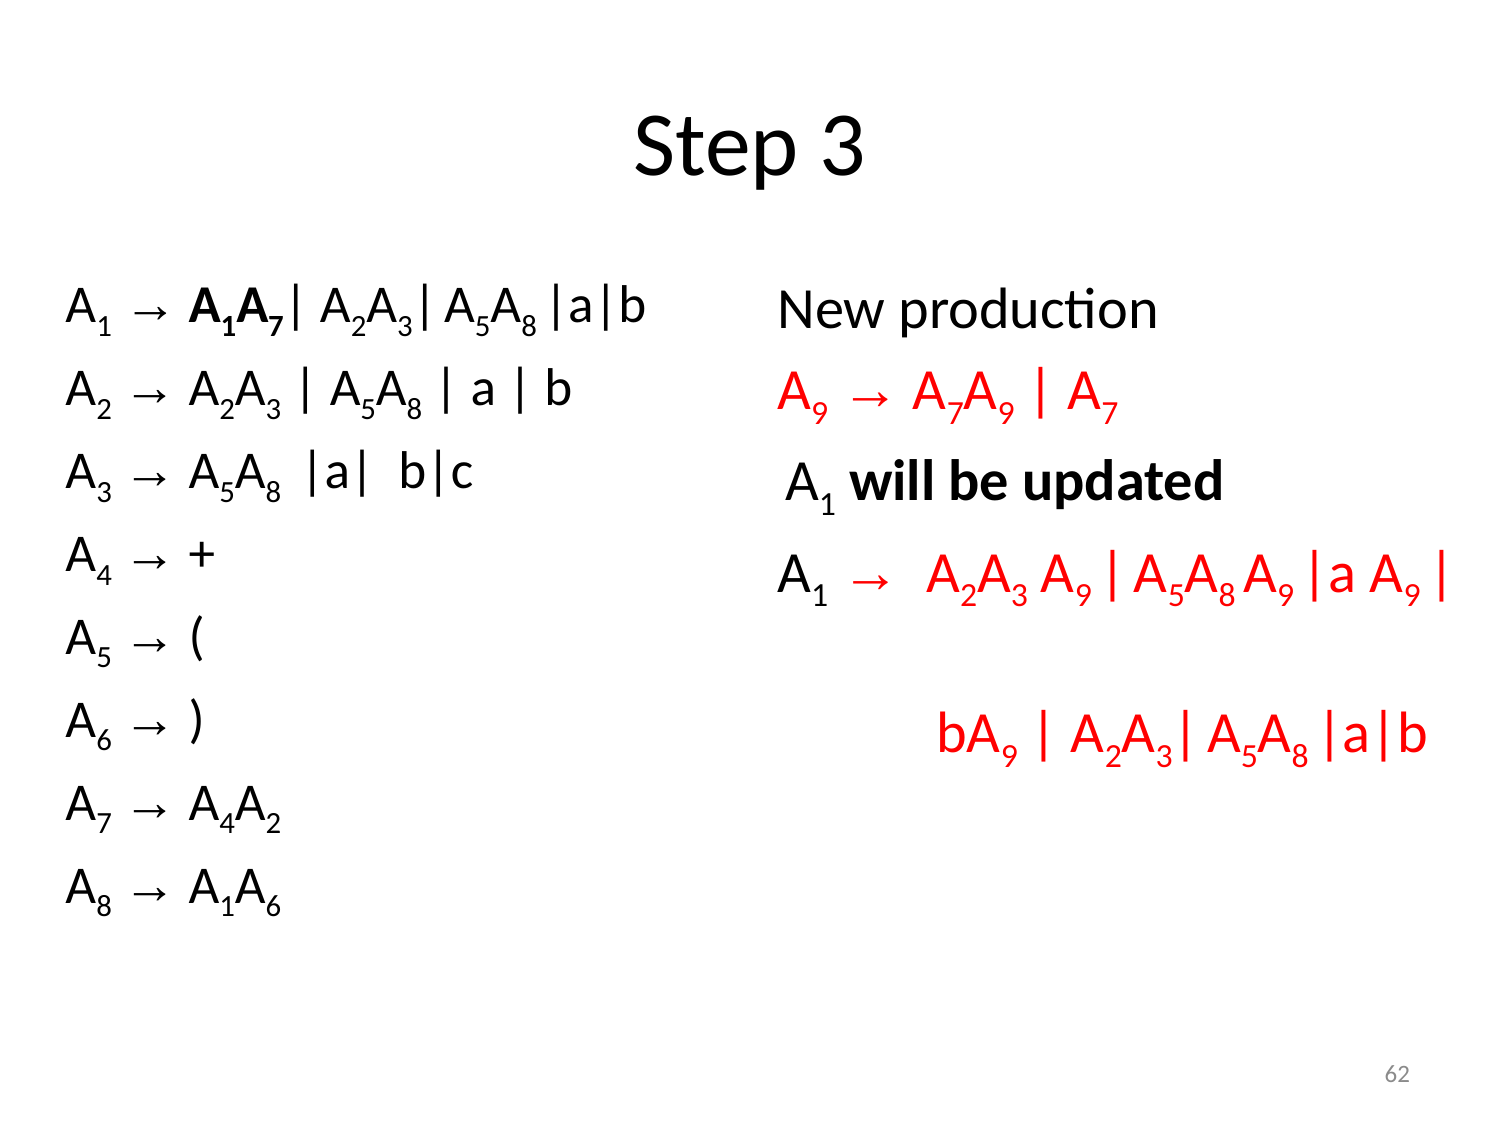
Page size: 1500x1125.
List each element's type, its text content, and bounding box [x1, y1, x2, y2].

list New production A9 → A7A9 | A7 A1 will be updated A1 → A2A3 A9 | A5A8 A9 |a A9 | bA9 | A2A3| A5A8 |a|b [762, 262, 1479, 1005]
slide_number 62 [1074, 1042, 1425, 1103]
title Step 3 [75, 45, 1425, 233]
list A1 → A1A7| A2A3| A5A8 |a|b A2 → A2A3 | A5A8 | a | b A3 → A5A8 |a| b|c A4 → + A5 → ( A6 → ) A7 → A4A2 A8 → A1A6 [50, 262, 738, 1005]
